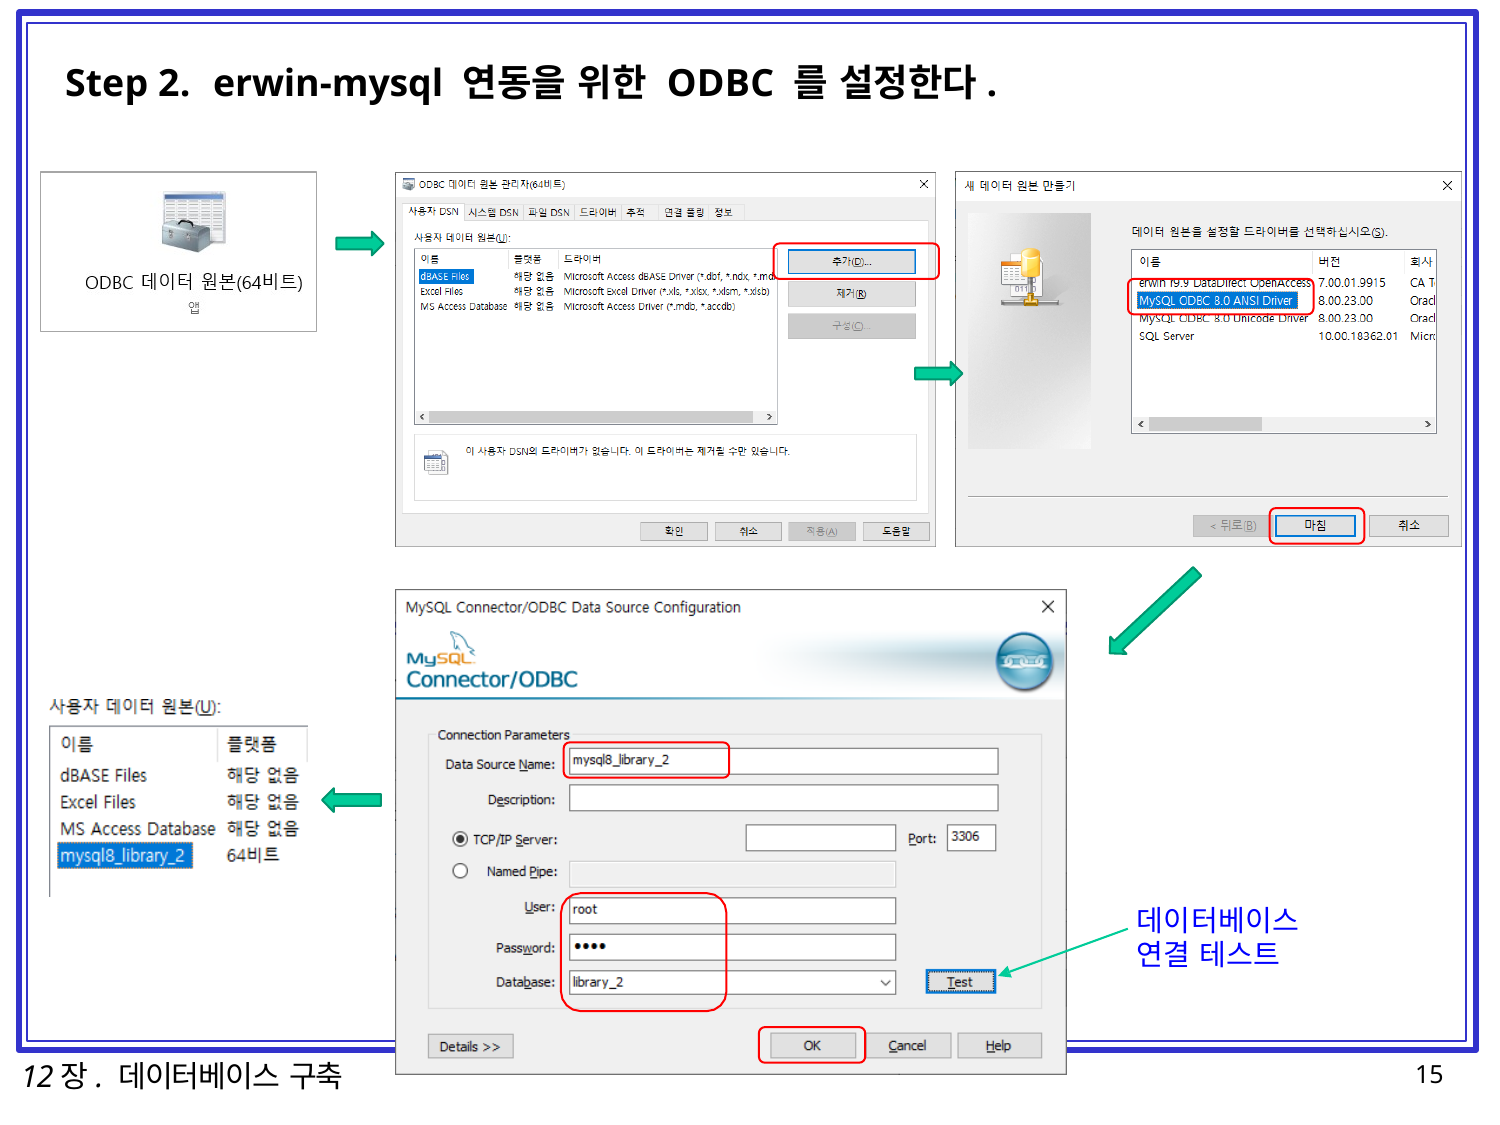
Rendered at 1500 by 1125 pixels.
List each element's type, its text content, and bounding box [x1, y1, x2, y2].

picture [49, 698, 309, 897]
text_box erwin-mysql 연동을 위한 ODBC 를 설정한다. [211, 56, 978, 104]
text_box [39, 170, 318, 333]
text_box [320, 786, 383, 814]
text_box 데이터베이스 연결 테스트 [1134, 899, 1315, 972]
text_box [395, 171, 1462, 547]
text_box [395, 589, 1129, 1075]
slide_number 15 [1408, 1064, 1452, 1125]
text_box Step 2. [62, 56, 192, 104]
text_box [1108, 565, 1203, 656]
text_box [335, 230, 385, 257]
footer 12장. 데이터베이스 구축 [18, 1058, 350, 1125]
